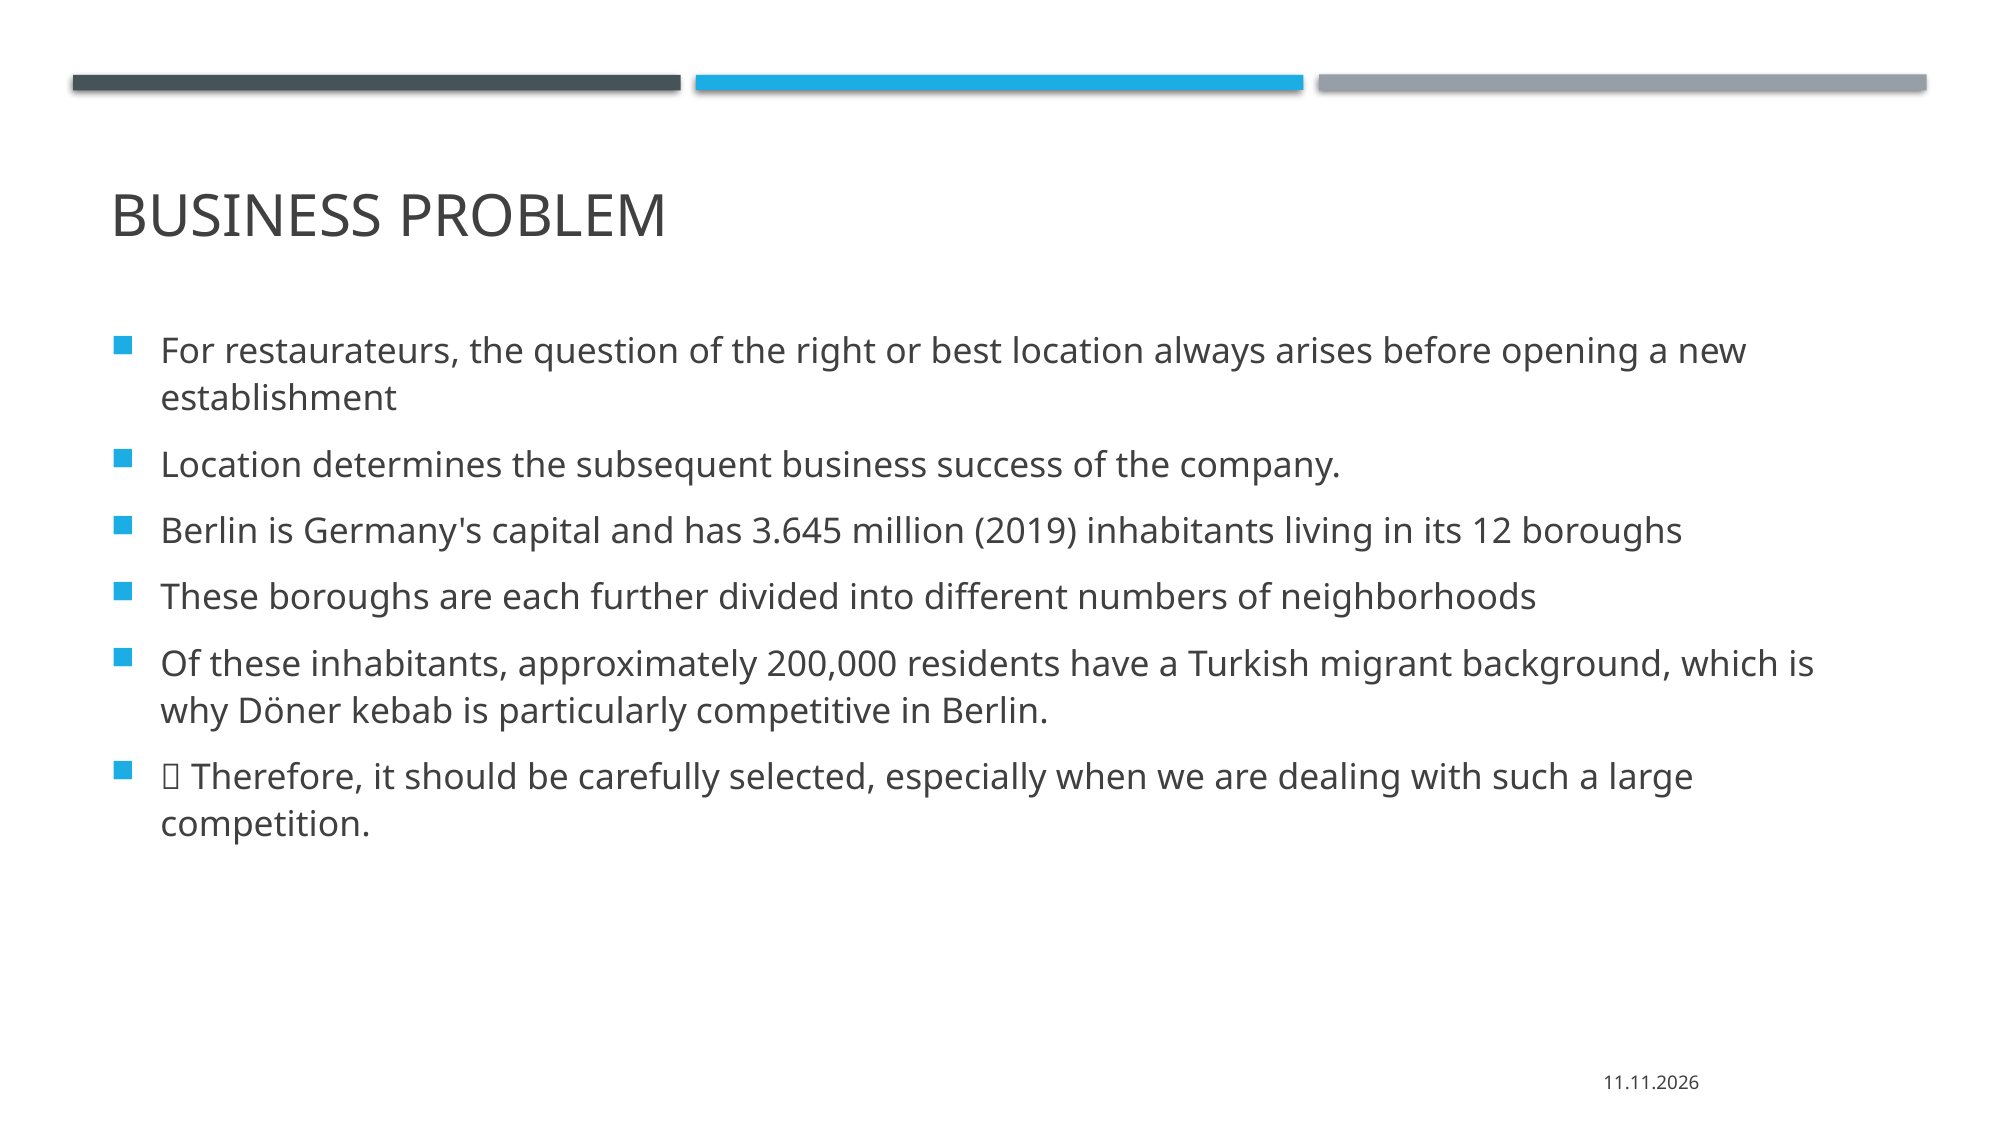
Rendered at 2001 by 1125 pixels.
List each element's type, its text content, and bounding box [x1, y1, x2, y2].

list For restaurateurs, the question of the right or best location always arises before opening a new establishment Location determines the subsequent business success of the company. Berlin is Germany's capital and has 3.645 million (2019) inhabitants living in its 12 boroughs These boroughs are each further divided into different numbers of neighborhoods Of these inhabitants, approximately 200,000 residents have a Turkish migrant background, which is why Döner kebab is particularly competitive in Berlin.  Therefore, it should be carefully selected, especially when we are dealing with such a large competition. [95, 316, 1905, 913]
title Business Problem [95, 115, 1905, 311]
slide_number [1247, 1053, 1715, 1114]
